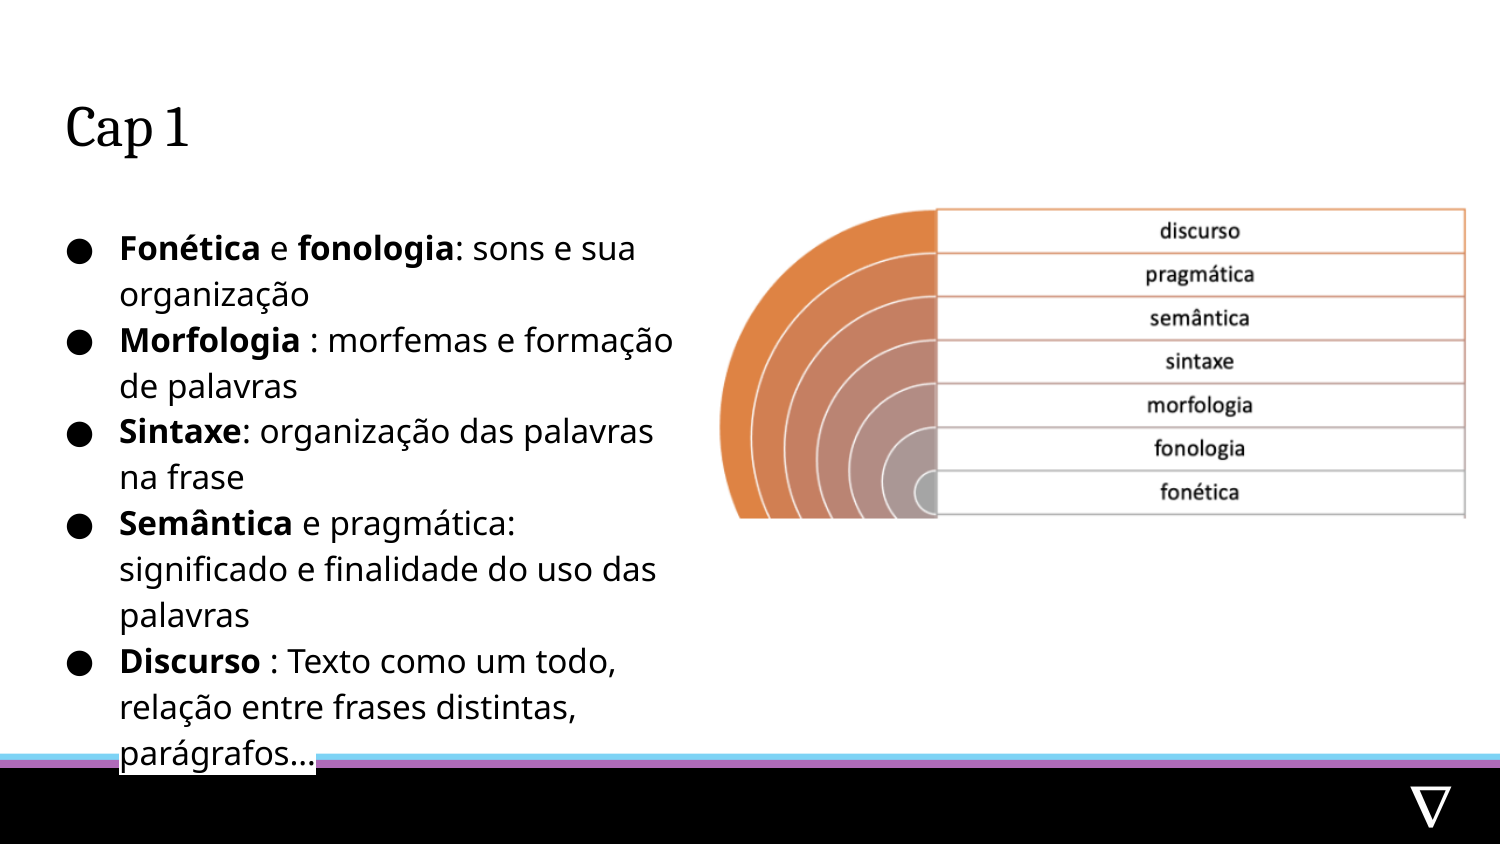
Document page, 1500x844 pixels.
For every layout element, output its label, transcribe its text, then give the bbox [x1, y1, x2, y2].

picture [701, 205, 1500, 535]
picture [1405, 781, 1455, 831]
list Fonética e fonologia: sons e sua organização Morfologia : morfemas e formação de palavras Sintaxe: organização das palavras na frase Semântica e pragmática: significado e finalidade do uso das palavras Discurso : Texto como um todo, relação entre frases distintas, parágrafos… [29, 206, 691, 691]
title Cap 1 [51, 72, 1449, 167]
